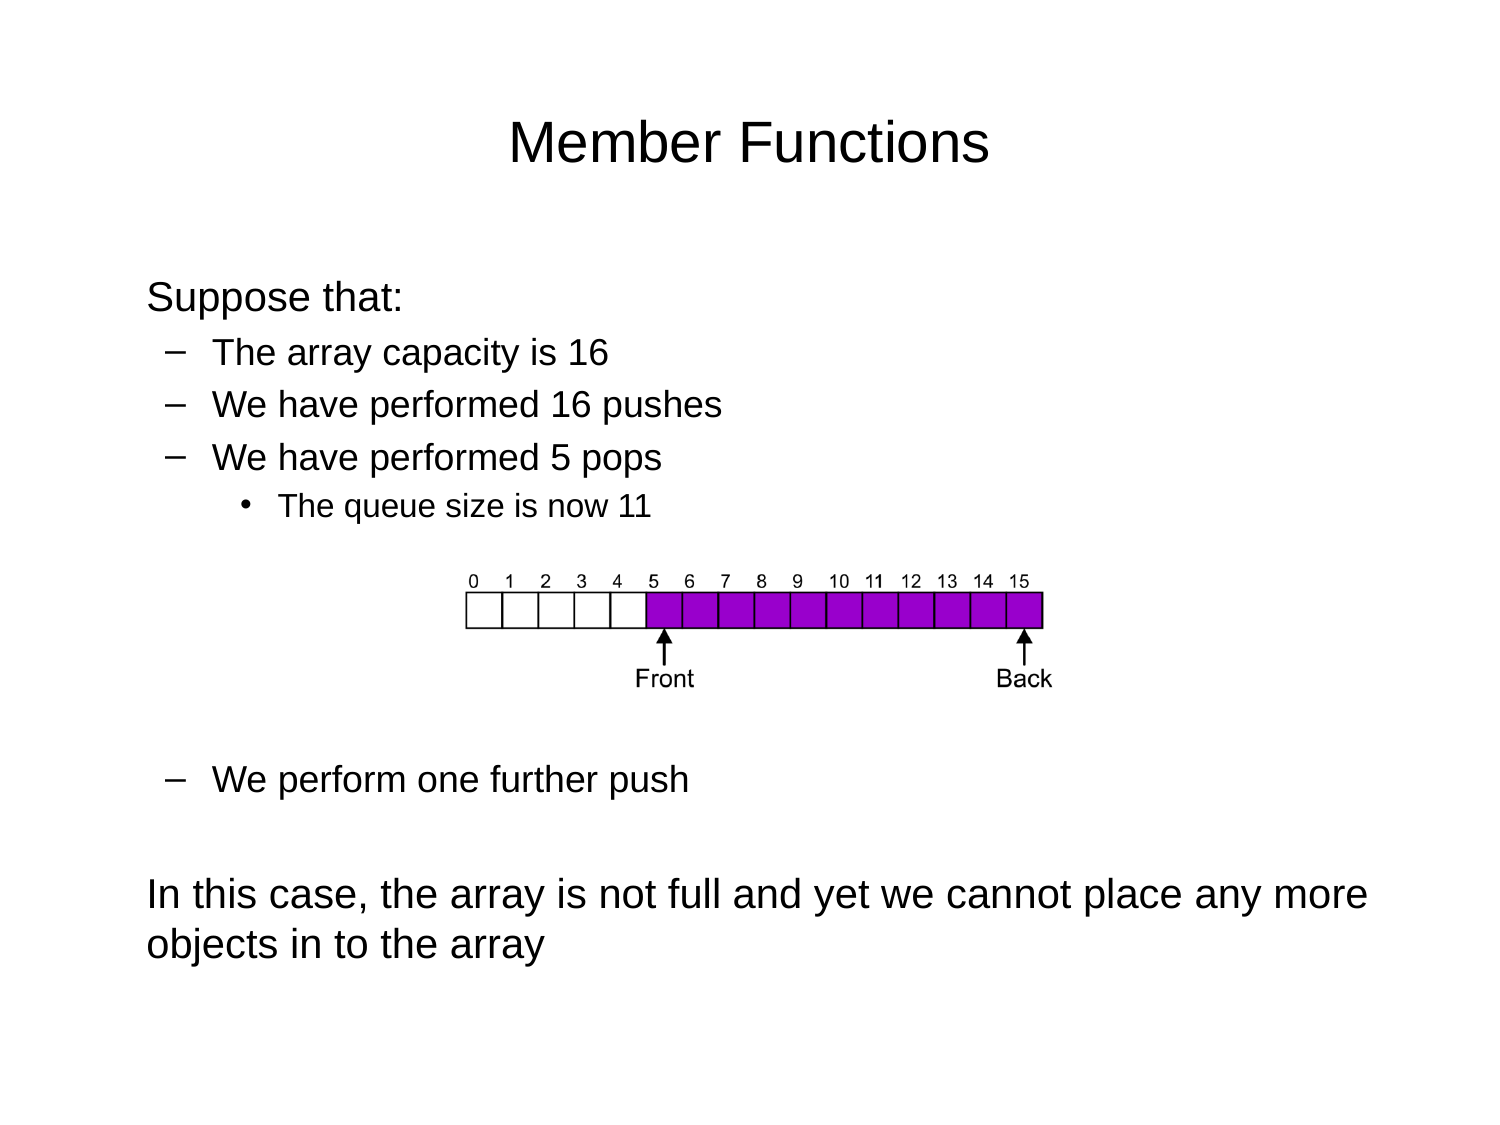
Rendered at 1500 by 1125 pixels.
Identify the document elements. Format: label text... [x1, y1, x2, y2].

picture [421, 538, 1069, 1033]
title Member Functions [74, 44, 1426, 233]
list Suppose that: The array capacity is 16 We have performed 16 pushes We have performed 5 pops The queue size is now 11 We perform one further push In this case, the array is not full and yet we cannot place any more objects in to the array [74, 262, 1426, 1006]
